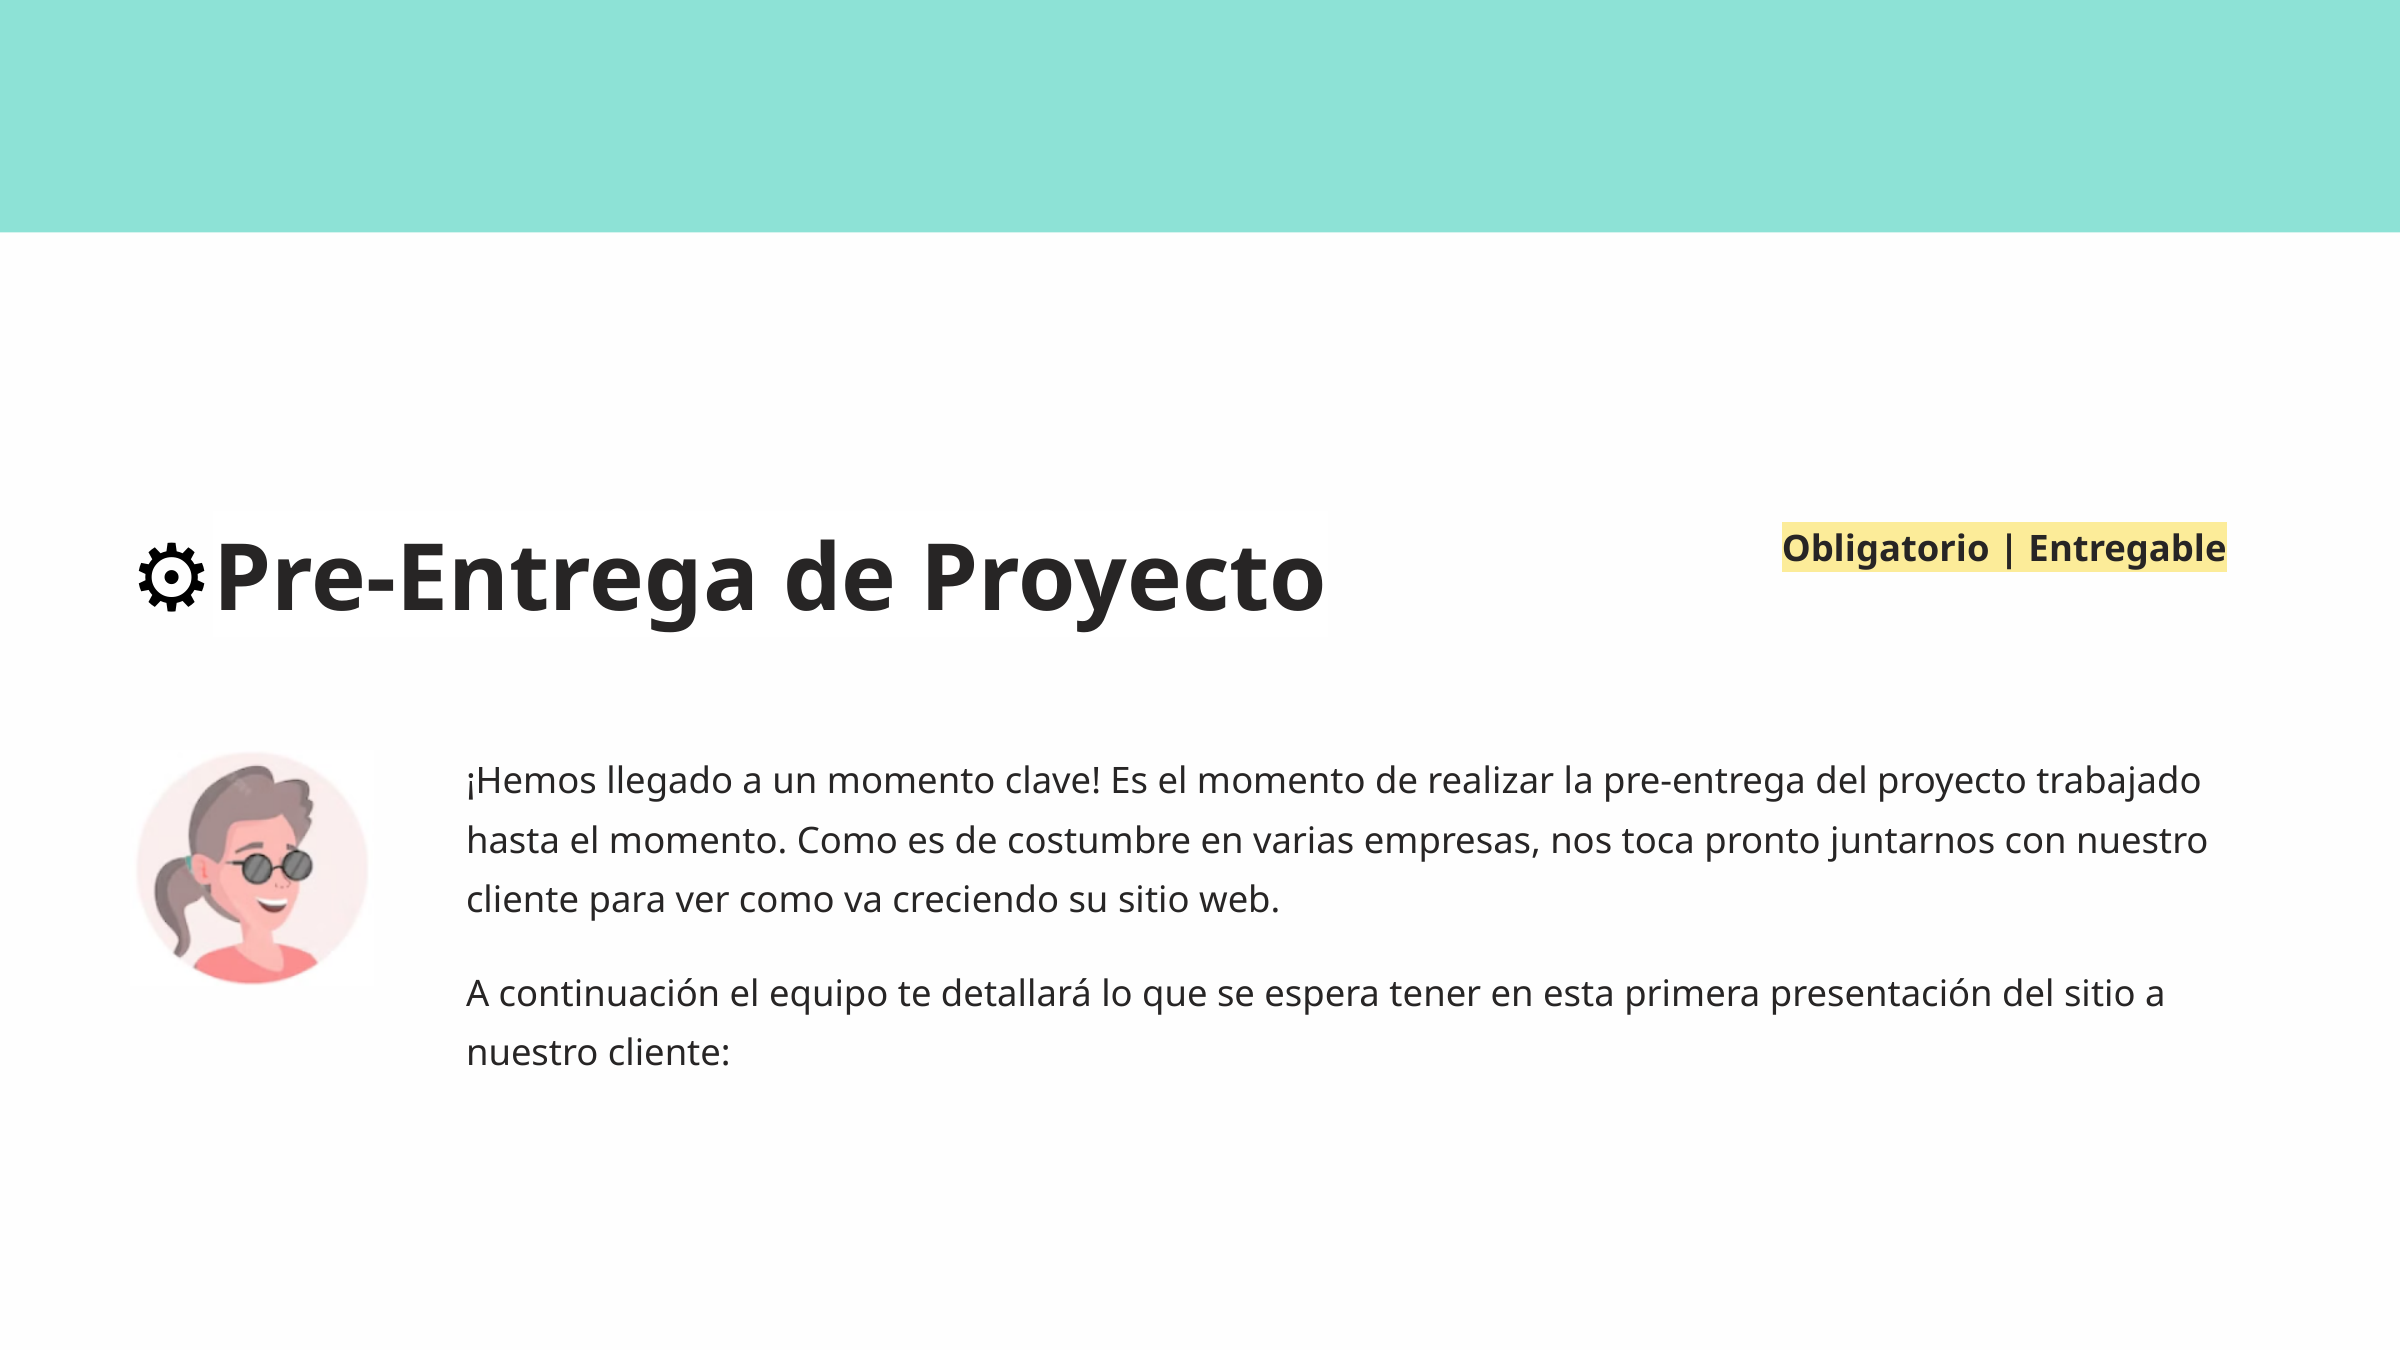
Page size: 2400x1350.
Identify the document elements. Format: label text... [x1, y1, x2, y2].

picture [130, 750, 374, 987]
text_box Obligatorio | Entregable [1781, 509, 2271, 569]
text_box A continuación el equipo te detallará lo que se espera tener en esta primera presentación del sitio a nuestro cliente: [466, 953, 2271, 1073]
text_box [0, 0, 2400, 233]
text_box ⚙️Pre-Entrega de Proyecto [130, 513, 1416, 630]
text_box ¡Hemos llegado a un momento clave! Es el momento de realizar la pre-entrega del proyecto trabajado hasta el momento. Como es de costumbre en varias empresas, nos toca pronto juntarnos con nuestro cliente para ver como va creciendo su sitio web. [466, 741, 2271, 921]
